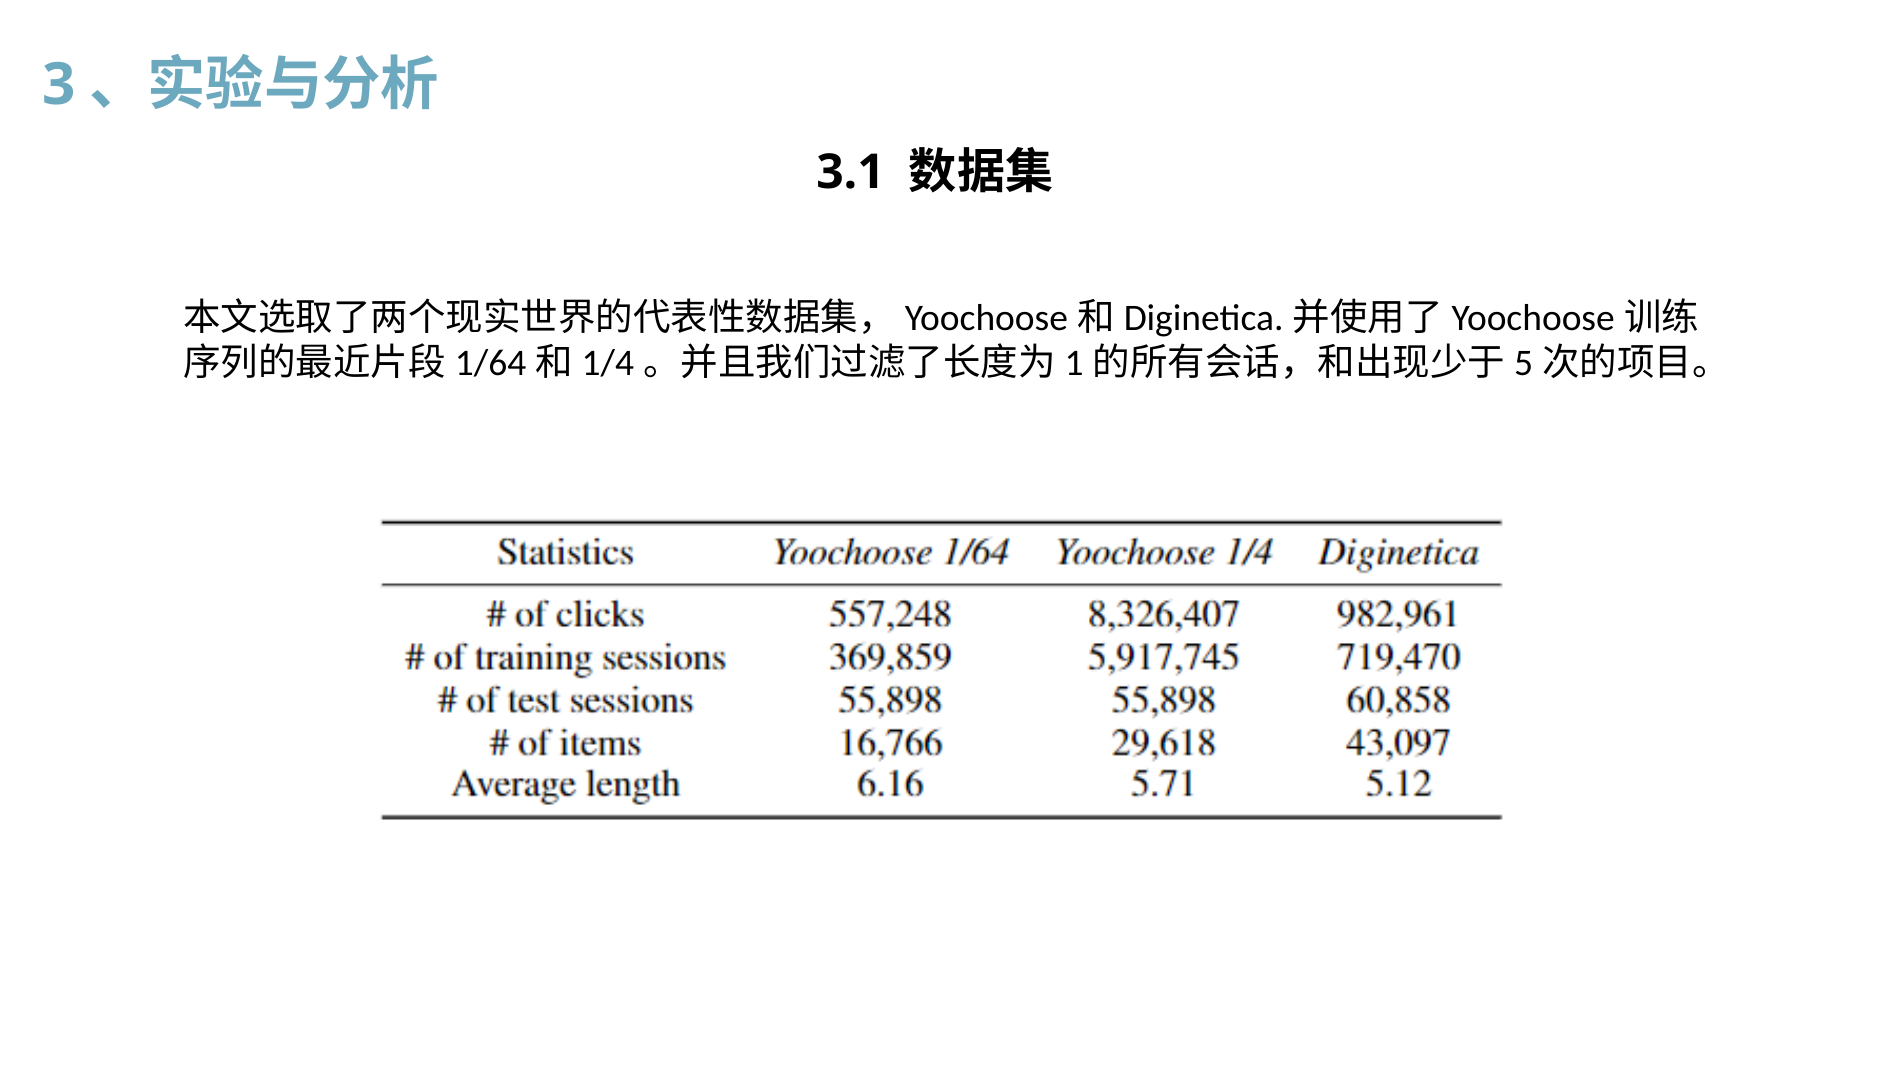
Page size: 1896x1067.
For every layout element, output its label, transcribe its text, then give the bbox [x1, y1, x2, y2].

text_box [6, 45, 474, 117]
text_box 本文选取了两个现实世界的代表性数据集，Yoochoose和Diginetica.并使用了Yoochoose训练序列的最近片段1/64和1/4。并且我们过滤了长度为1的所有会话，和出现少于5次的项目。 [168, 285, 1728, 391]
picture [349, 478, 1547, 865]
text_box 3.1 数据集 [816, 131, 1080, 199]
